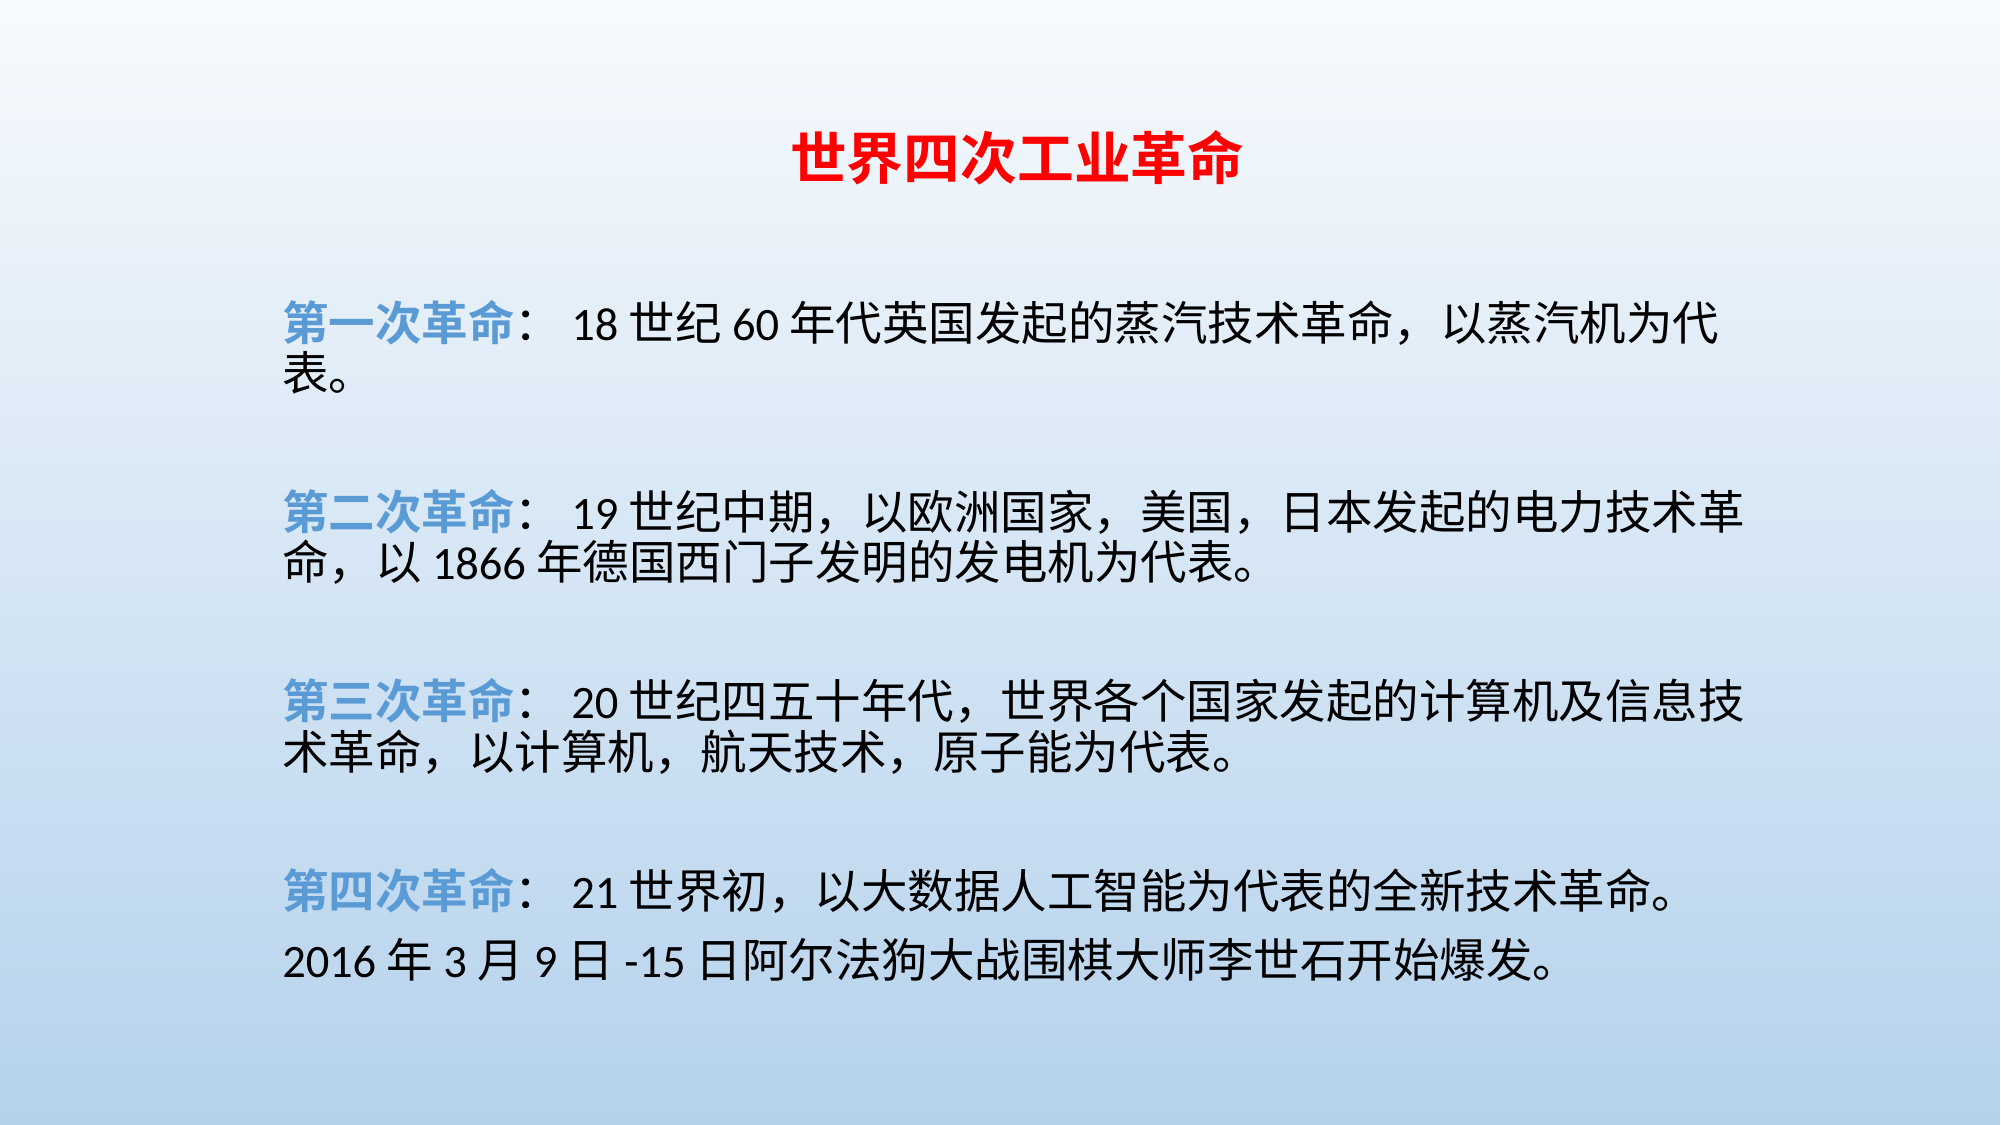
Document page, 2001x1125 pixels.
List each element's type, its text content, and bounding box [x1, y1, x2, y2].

title 世界四次工业革命 [267, 123, 1768, 200]
subtitle 第一次革命：18世纪60年代英国发起的蒸汽技术革命，以蒸汽机为代表。 第二次革命：19世纪中期，以欧洲国家，美国，日本发起的电力技术革命，以1866年德国西门子发明的发电机为代表。 第三次革命：20世纪四五十年代，世界各个国家发起的计算机及信息技术革命，以计算机，航天技术，原子能为代表。 第四次革命：21世界初，以大数据人工智能为代表的全新技术革命。 2016年3月9日-15日阿尔法狗大战围棋大师李世石开始爆发。 [267, 293, 1768, 1006]
